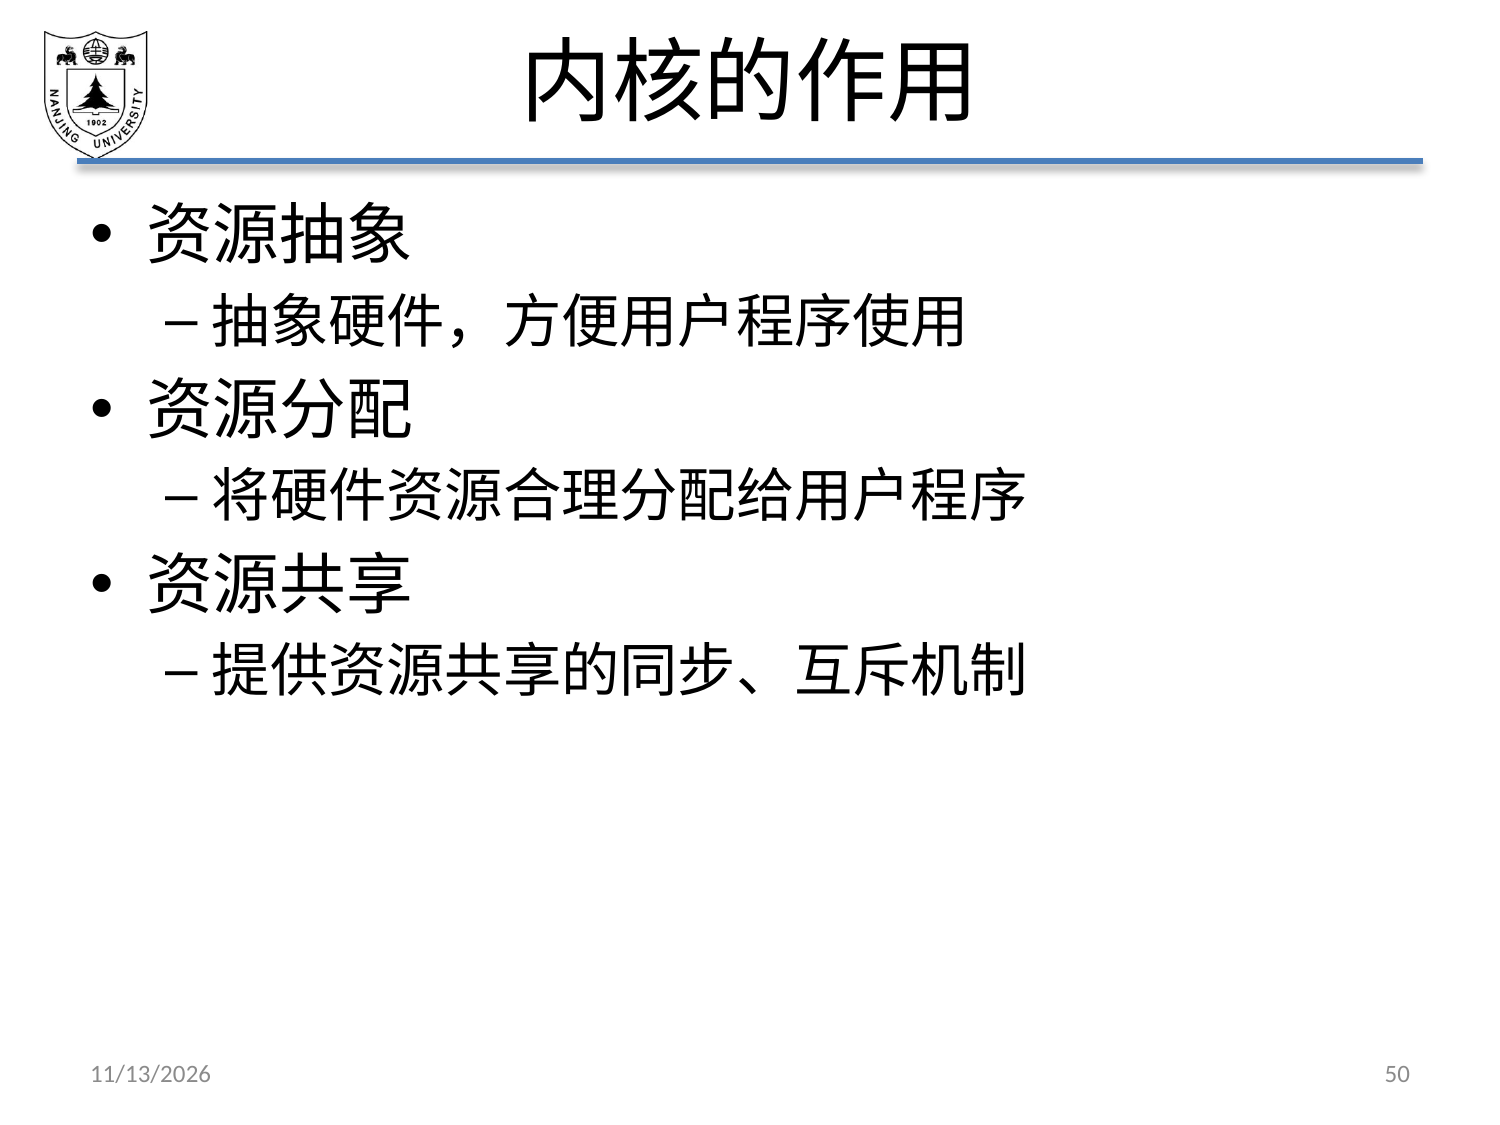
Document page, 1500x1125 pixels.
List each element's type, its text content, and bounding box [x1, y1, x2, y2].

slide_number 50 [1074, 1042, 1425, 1103]
picture [41, 30, 75, 161]
title 内核的作用 [75, 0, 1425, 161]
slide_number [75, 1042, 425, 1103]
list 资源抽象 抽象硬件，方便用户程序使用 资源分配 将硬件资源合理分配给用户程序 资源共享 提供资源共享的同步、互斥机制 [75, 184, 1425, 1005]
